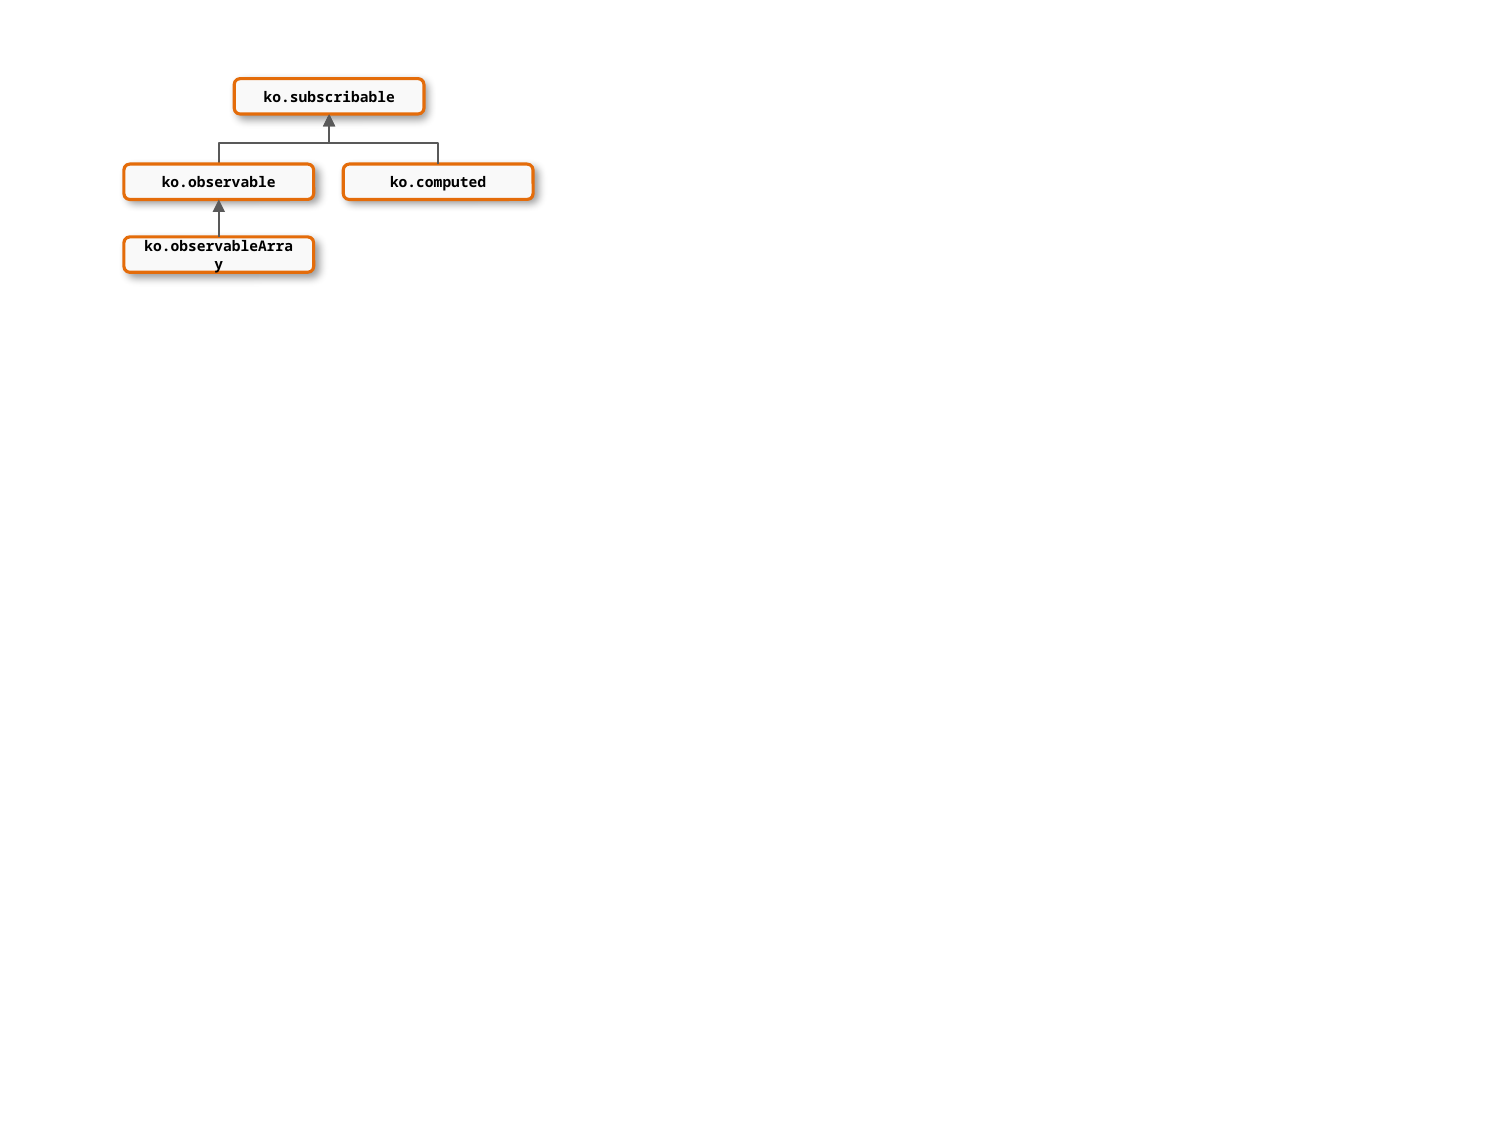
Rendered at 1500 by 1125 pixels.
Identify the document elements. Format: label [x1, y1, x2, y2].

text_box [123, 78, 534, 273]
